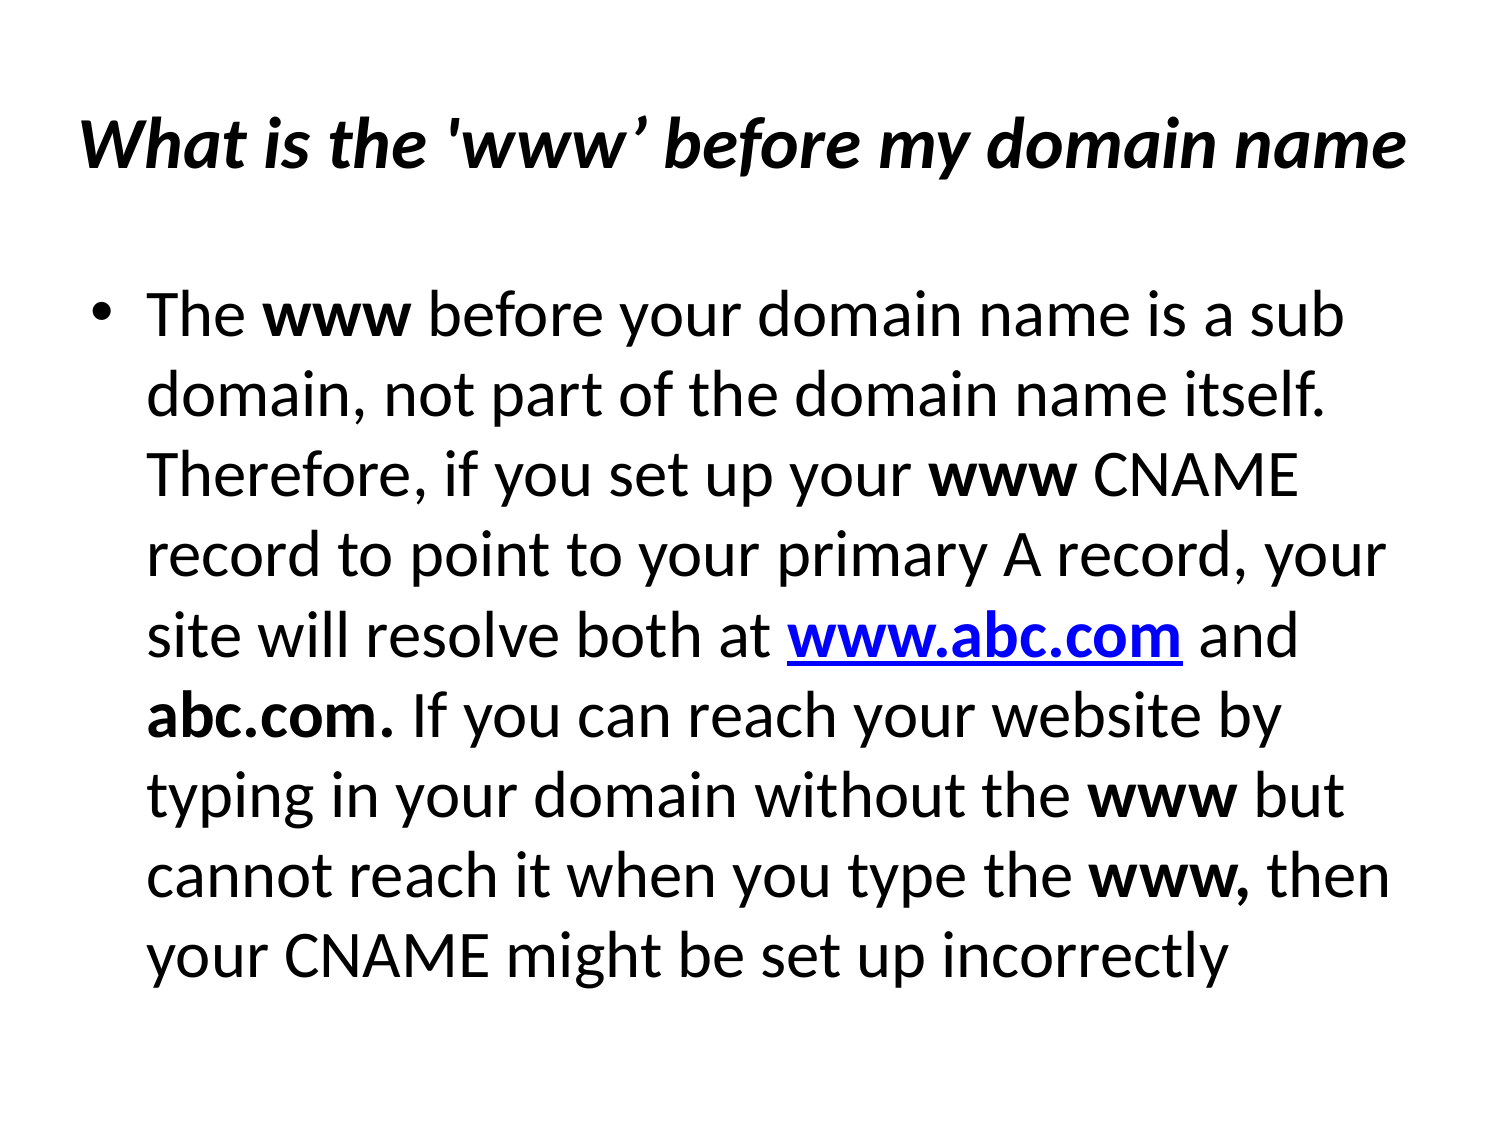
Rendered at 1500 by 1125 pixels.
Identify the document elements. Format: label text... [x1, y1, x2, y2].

title What is the 'www’ before my domain name [62, 45, 1425, 233]
list The www before your domain name is a sub domain, not part of the domain name itself. Therefore, if you set up your www CNAME record to point to your primary A record, your site will resolve both at www.abc.com and abc.com. If you can reach your website by typing in your domain without the www but cannot reach it when you type the www, then your CNAME might be set up incorrectly [75, 262, 1425, 1005]
